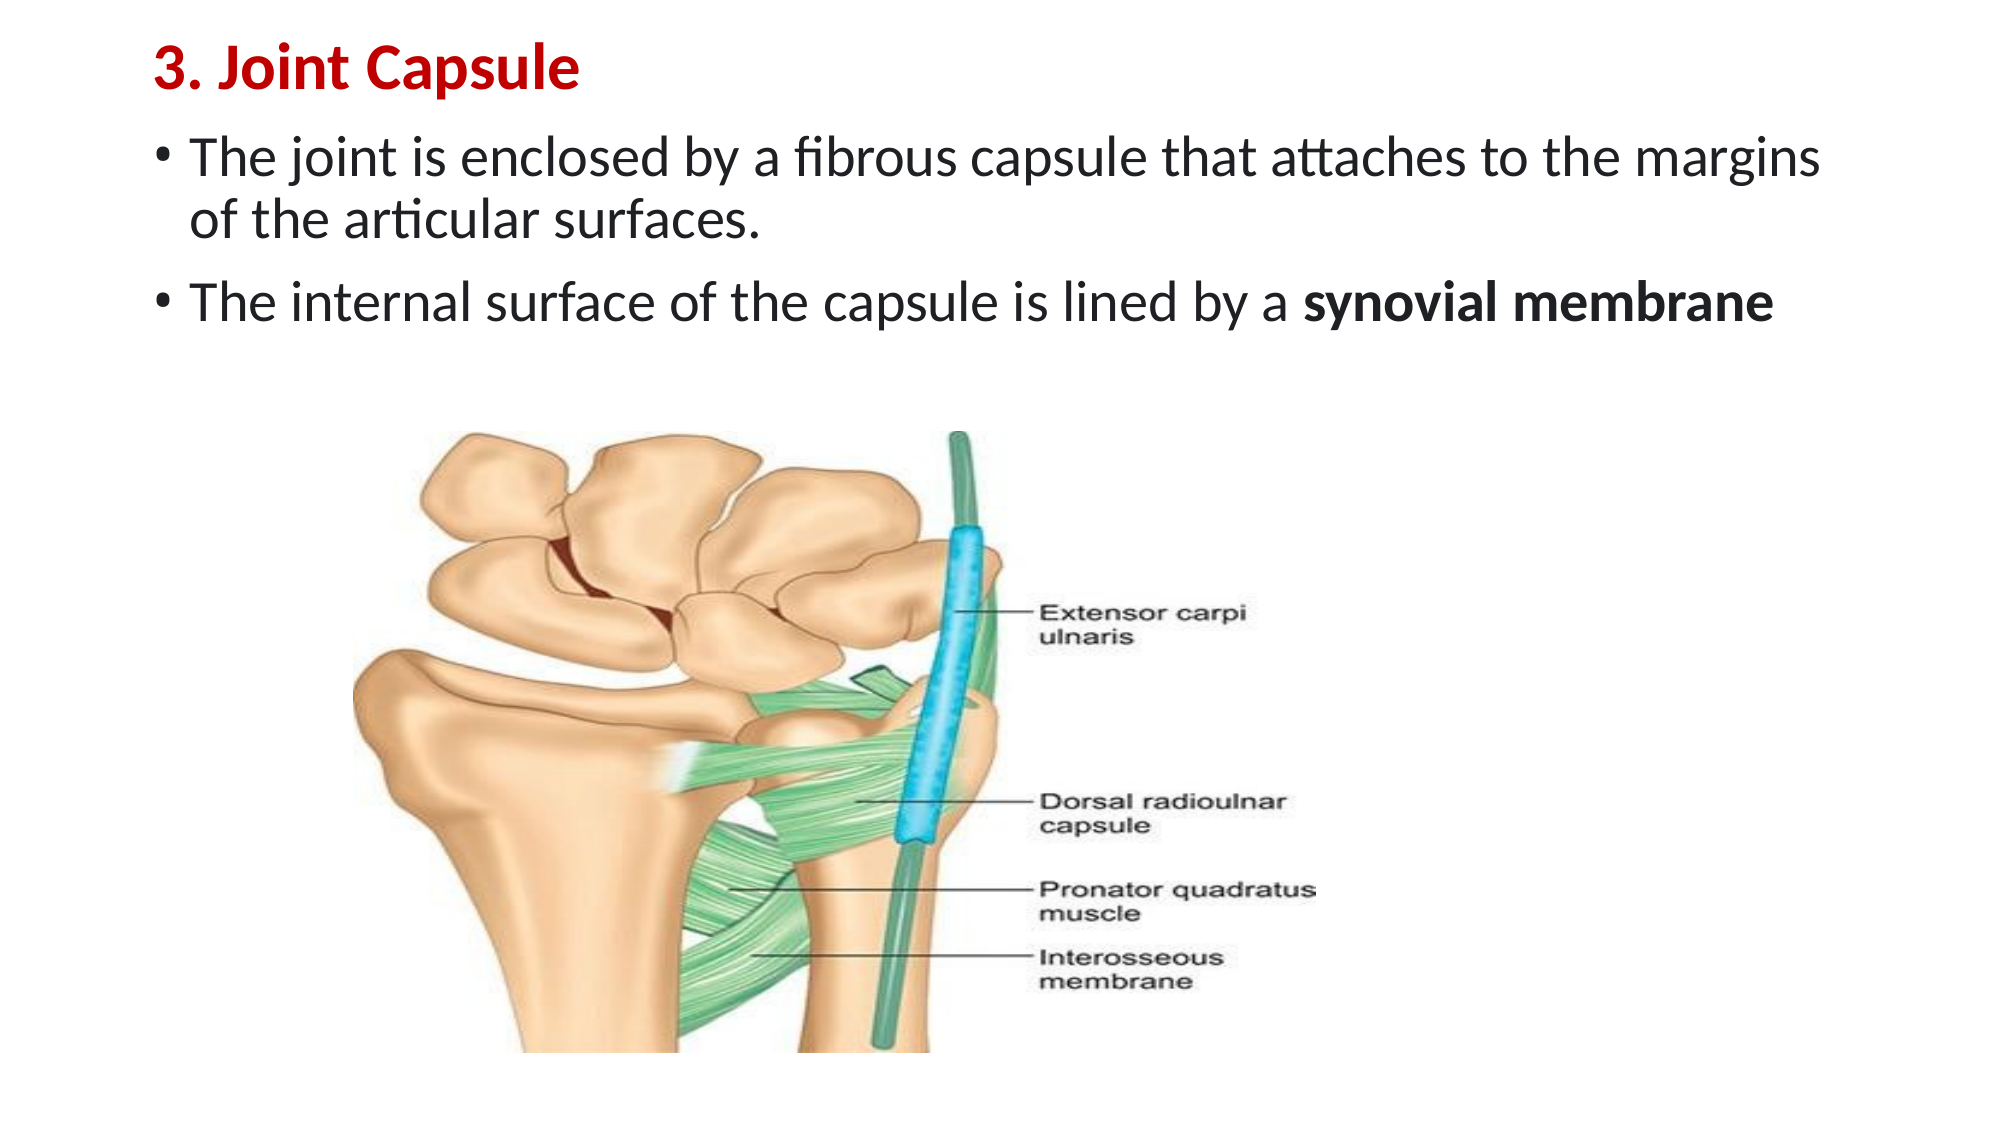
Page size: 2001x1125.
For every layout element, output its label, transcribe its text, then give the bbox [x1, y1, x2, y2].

title 3. Joint Capsule [150, 20, 586, 114]
picture [353, 431, 1316, 1054]
text_box The joint is enclosed by a fibrous capsule that attaches to the margins of the articular surfaces. The internal surface of the capsule is lined by a synovial membrane [150, 114, 1837, 334]
